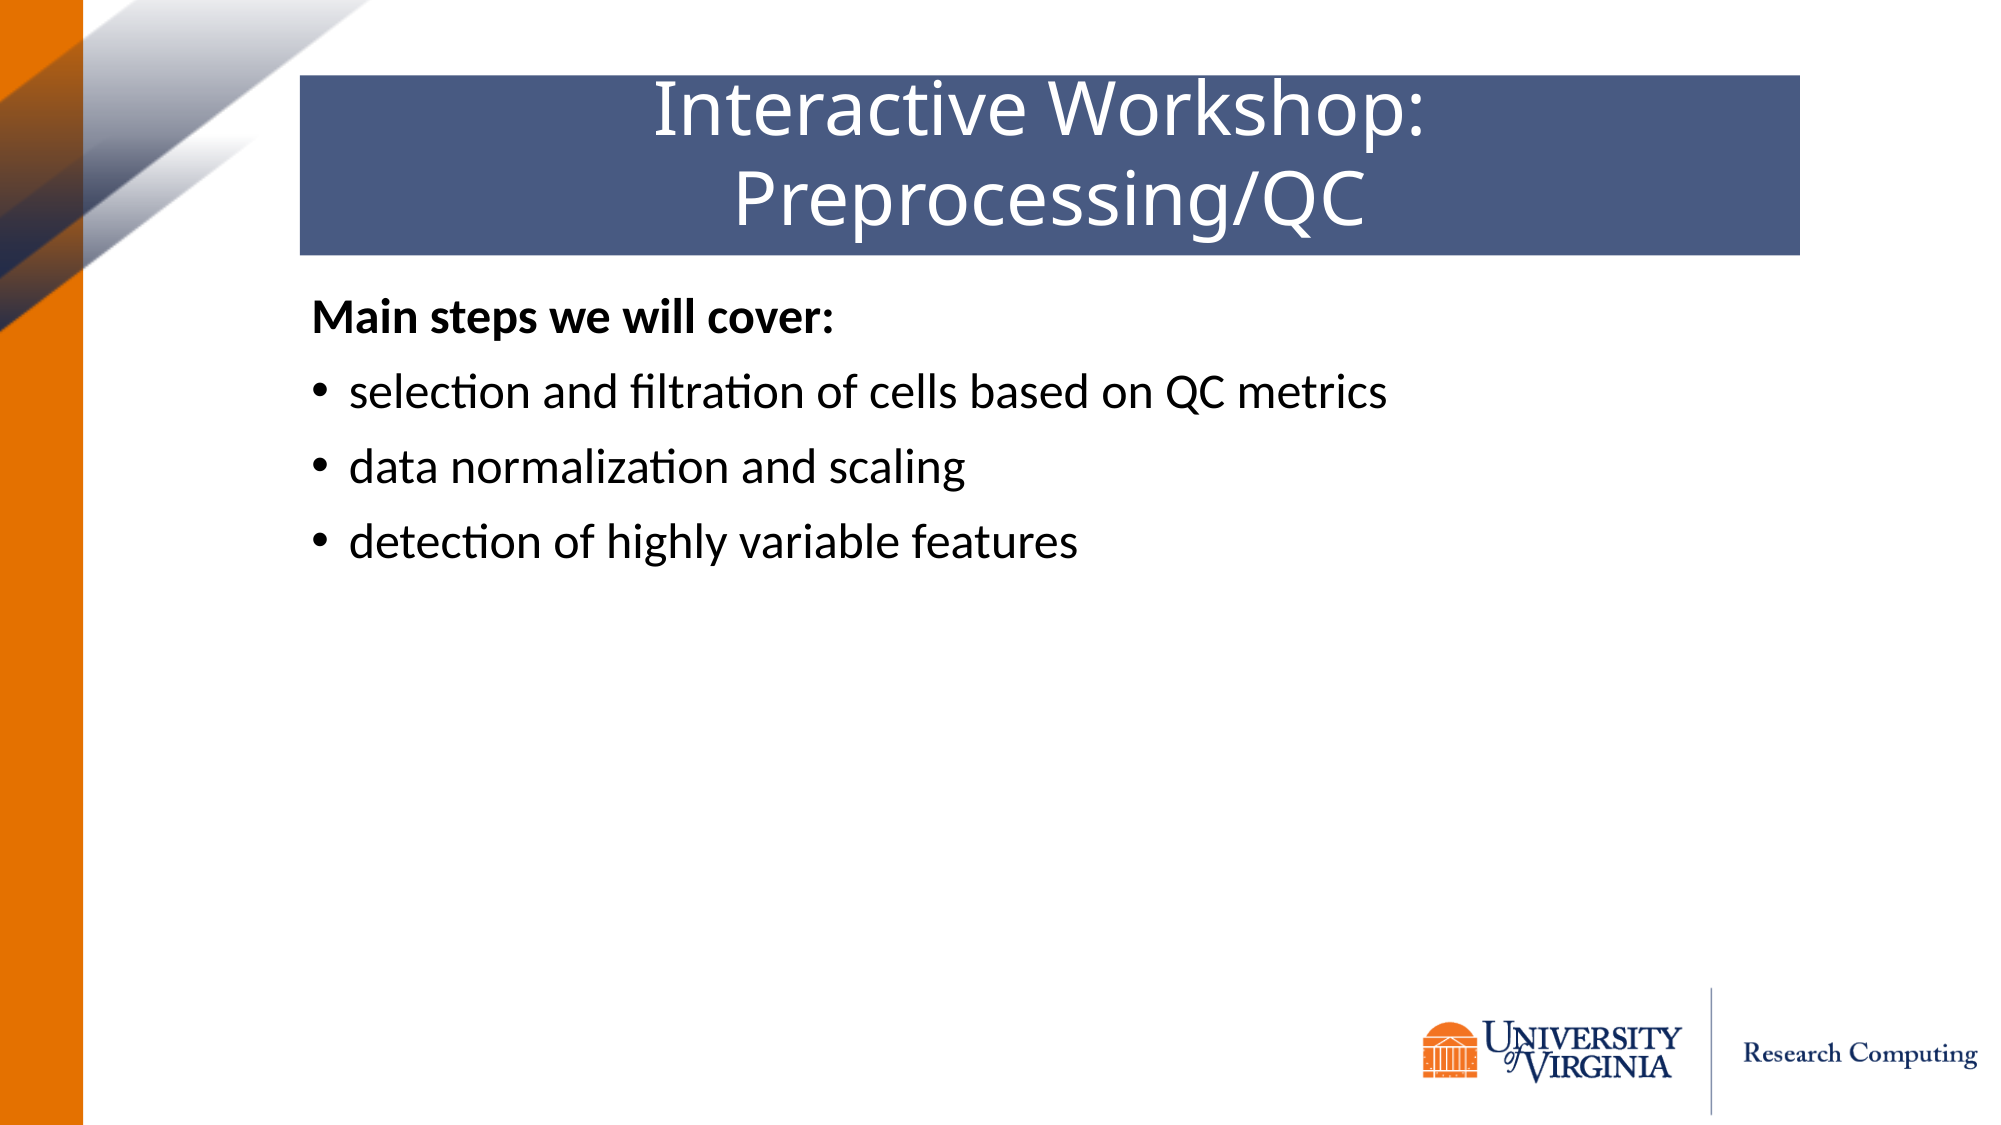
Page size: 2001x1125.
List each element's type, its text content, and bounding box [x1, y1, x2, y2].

text_box Interactive Workshop: Preprocessing/QC [299, 75, 1800, 256]
list Main steps we will cover: selection and filtration of cells based on QC metrics data normalization and scaling detection of highly variable features [296, 275, 1800, 910]
picture [1410, 977, 1996, 1124]
picture [0, 0, 378, 338]
